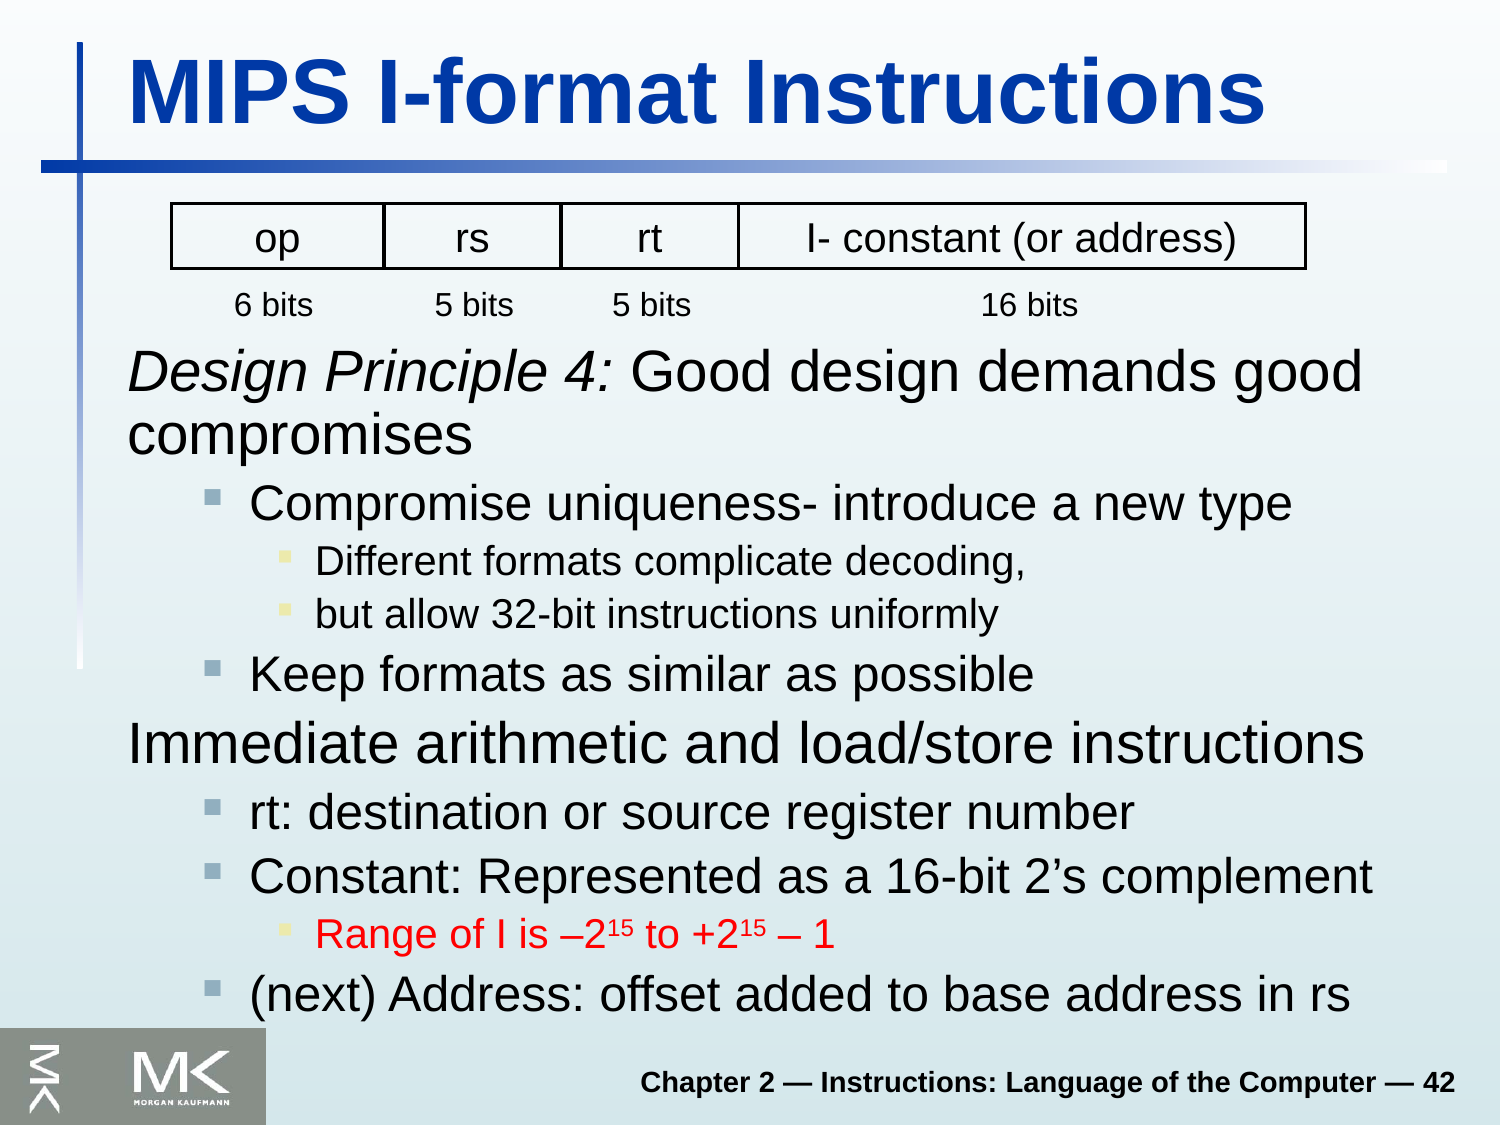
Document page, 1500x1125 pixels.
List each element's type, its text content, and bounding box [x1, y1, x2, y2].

title MIPS I-format Instructions [112, 23, 1468, 149]
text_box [170, 203, 1306, 331]
picture [0, 1028, 266, 1125]
list Design Principle 4: Good design demands good compromises Compromise uniqueness- introduce a new type Different formats complicate decoding, but allow 32-bit instructions uniformly Keep formats as similar as possible Immediate arithmetic and load/store instructions rt: destination or source register number Constant: Represented as a 16-bit 2’s complement Range of I is –215 to +215 – 1 (next) Address: offset added to base address in rs [112, 333, 1469, 972]
footer Chapter 2 — Instructions: Language of the Computer — 42 [277, 1046, 1471, 1106]
